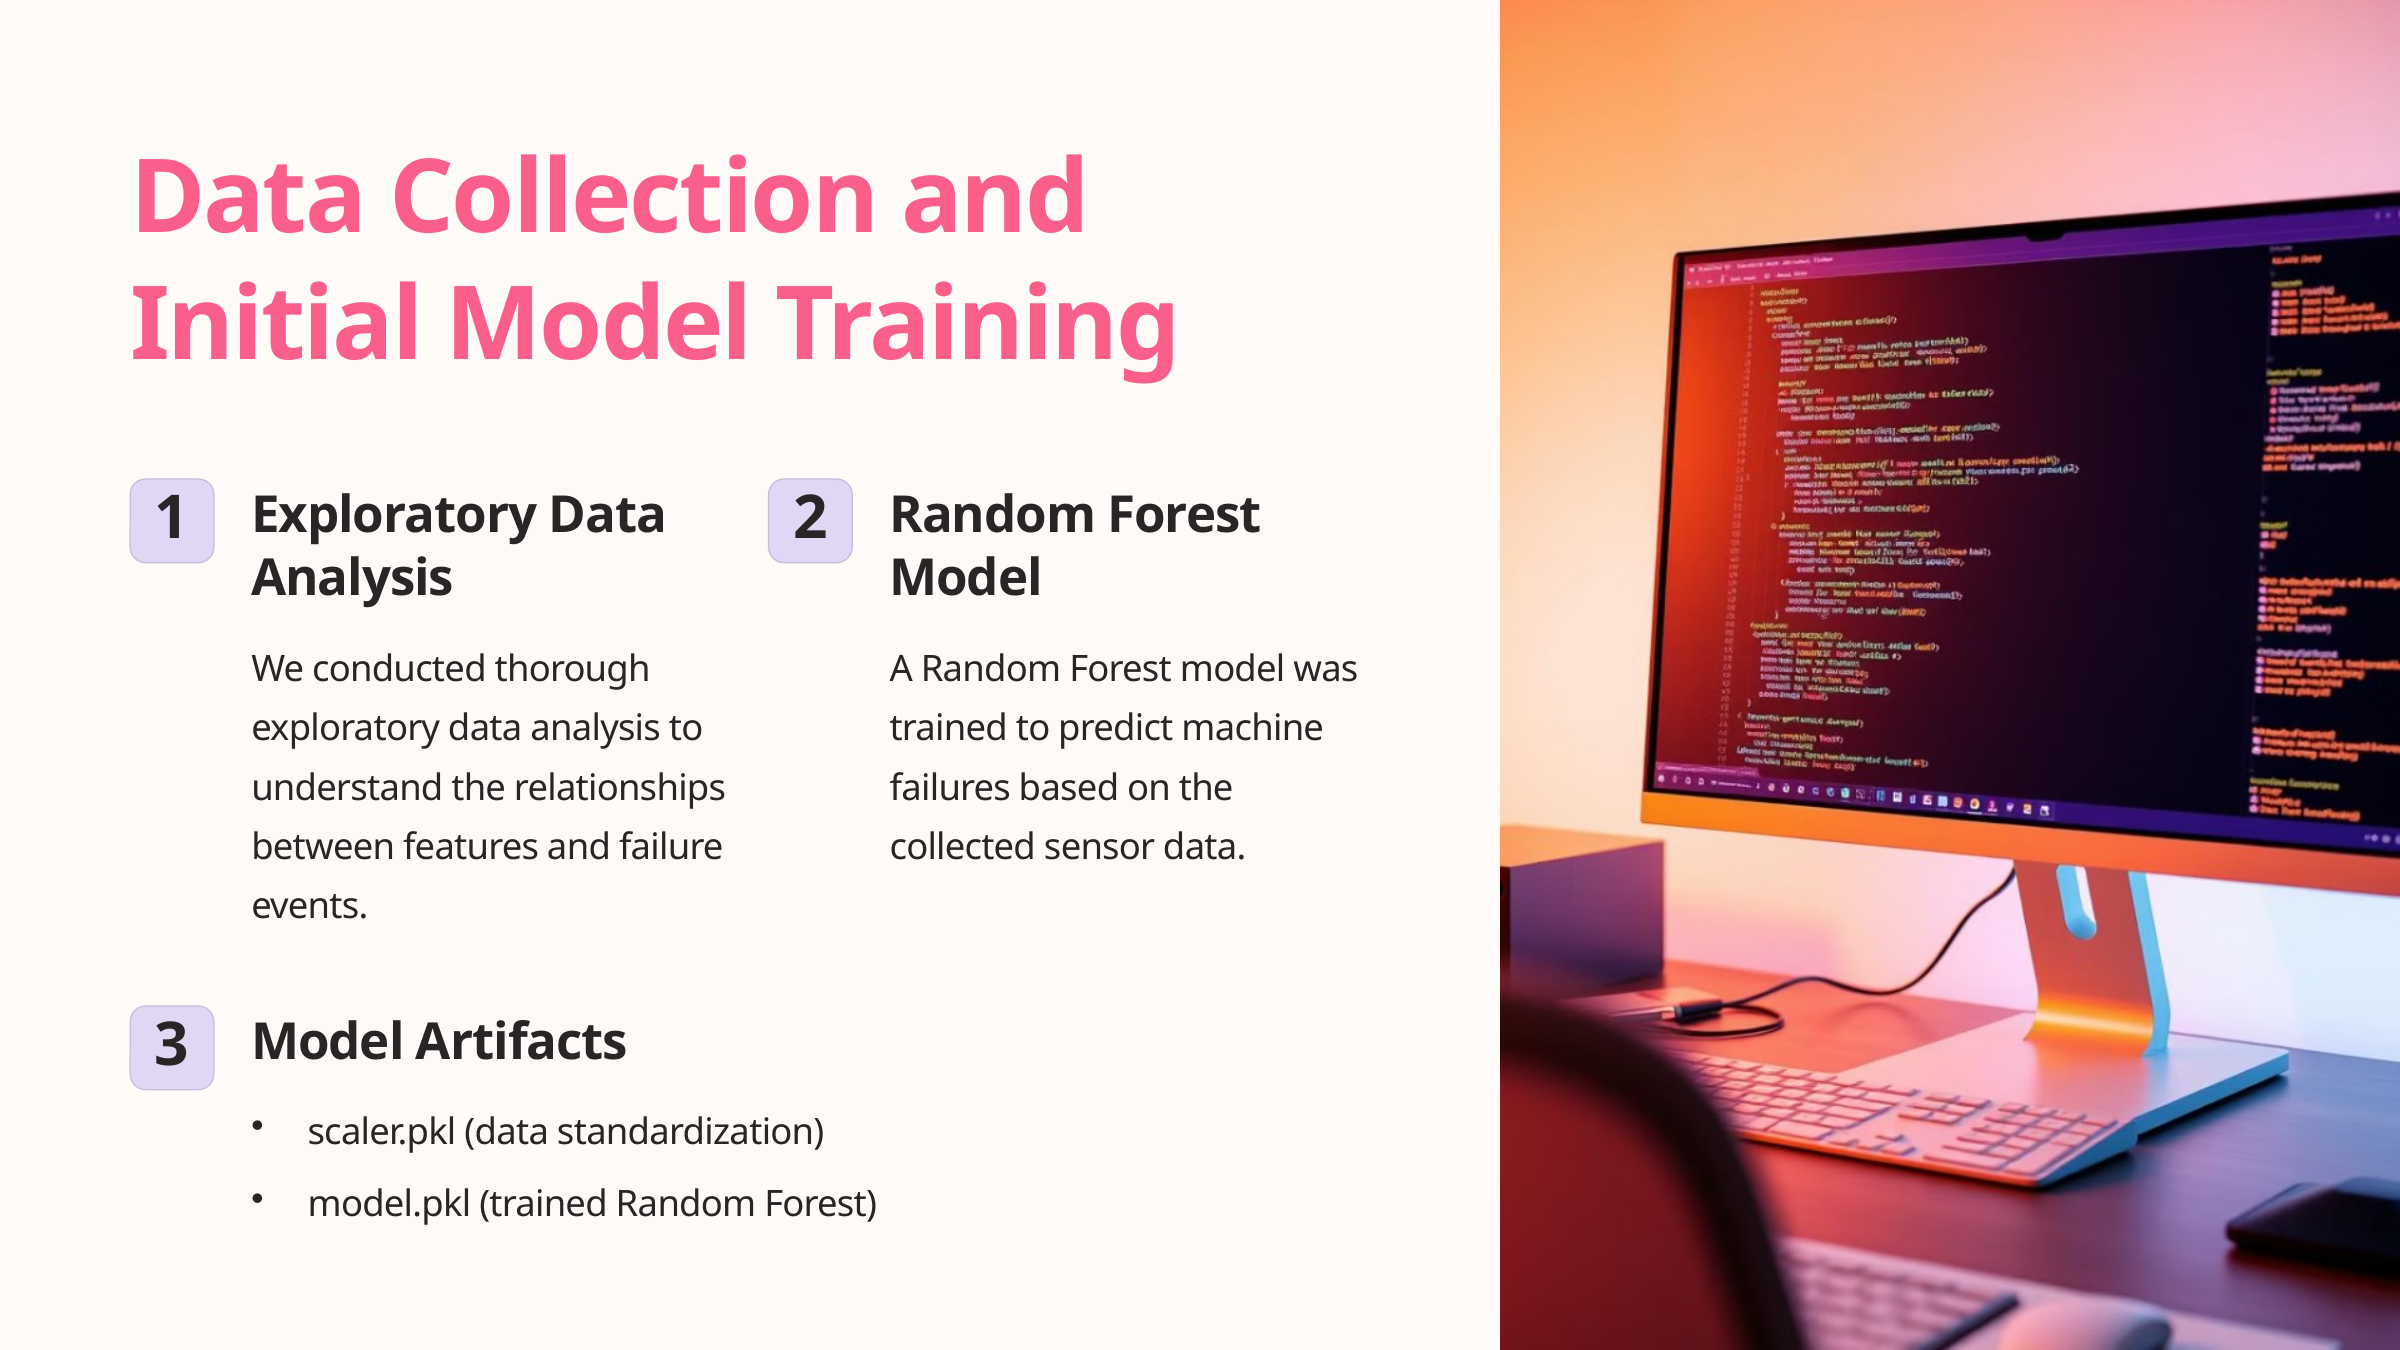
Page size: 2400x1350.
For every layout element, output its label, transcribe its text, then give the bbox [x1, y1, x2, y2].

picture [1499, 0, 2400, 1350]
text_box model.pkl (trained Random Forest) [251, 1164, 1370, 1225]
text_box Model Artifacts [251, 1006, 763, 1070]
text_box [768, 478, 853, 563]
text_box 3 [155, 1017, 189, 1079]
text_box Data Collection and Initial Model Training [130, 125, 1370, 382]
text_box [130, 478, 214, 563]
text_box scaler.pkl (data standardization) [251, 1092, 1370, 1152]
text_box Random Forest Model [889, 478, 1370, 607]
text_box Exploratory Data Analysis [251, 478, 732, 607]
text_box 2 [793, 490, 828, 552]
text_box We conducted thorough exploratory data analysis to understand the relationships between features and failure events. [251, 629, 732, 927]
text_box 1 [159, 490, 185, 552]
text_box A Random Forest model was trained to predict machine failures based on the collected sensor data. [889, 629, 1370, 868]
text_box [130, 1005, 214, 1090]
